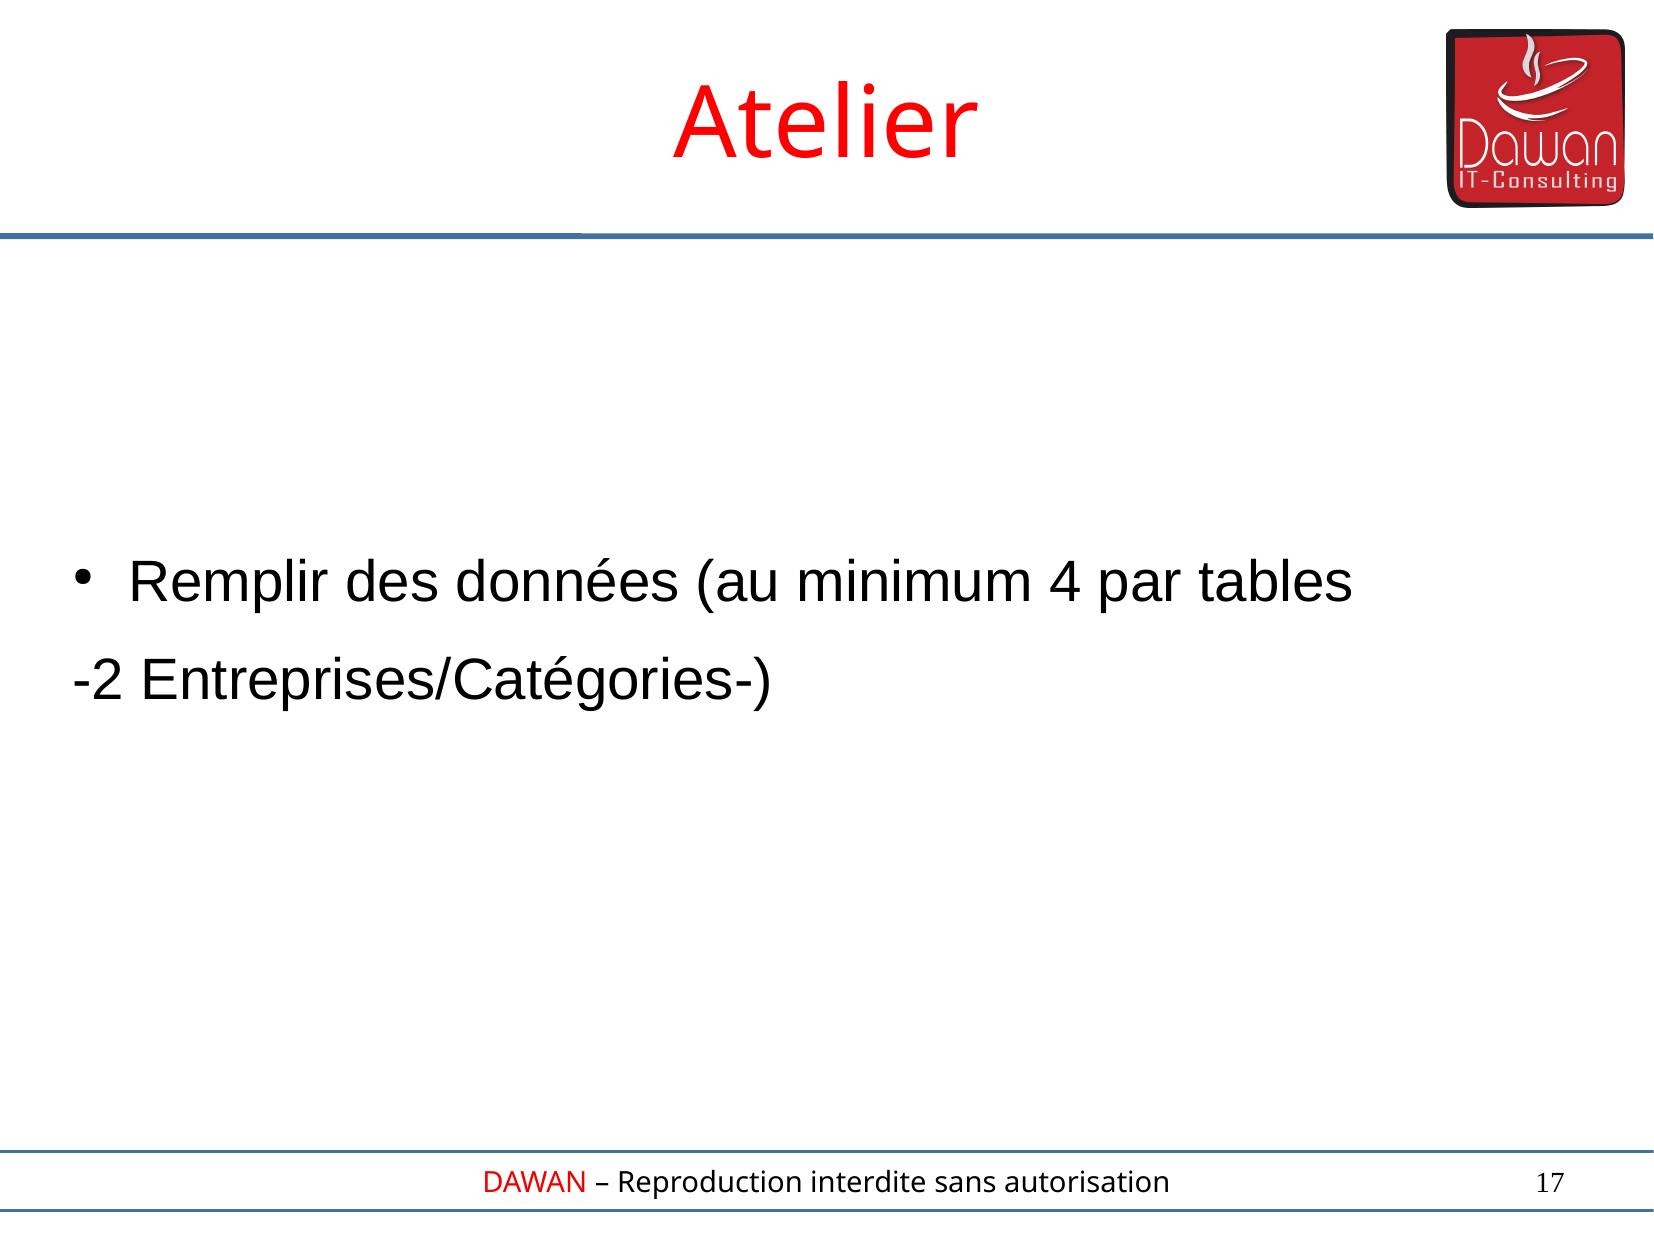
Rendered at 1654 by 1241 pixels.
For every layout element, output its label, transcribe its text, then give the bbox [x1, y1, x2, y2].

text_box Remplir des données (au minimum 4 par tables -2 Entreprises/Catégories-) [57, 535, 1596, 810]
slide_number 17 [1185, 1163, 1565, 1228]
picture [1446, 29, 1625, 208]
text_box Atelier [88, 50, 1565, 182]
